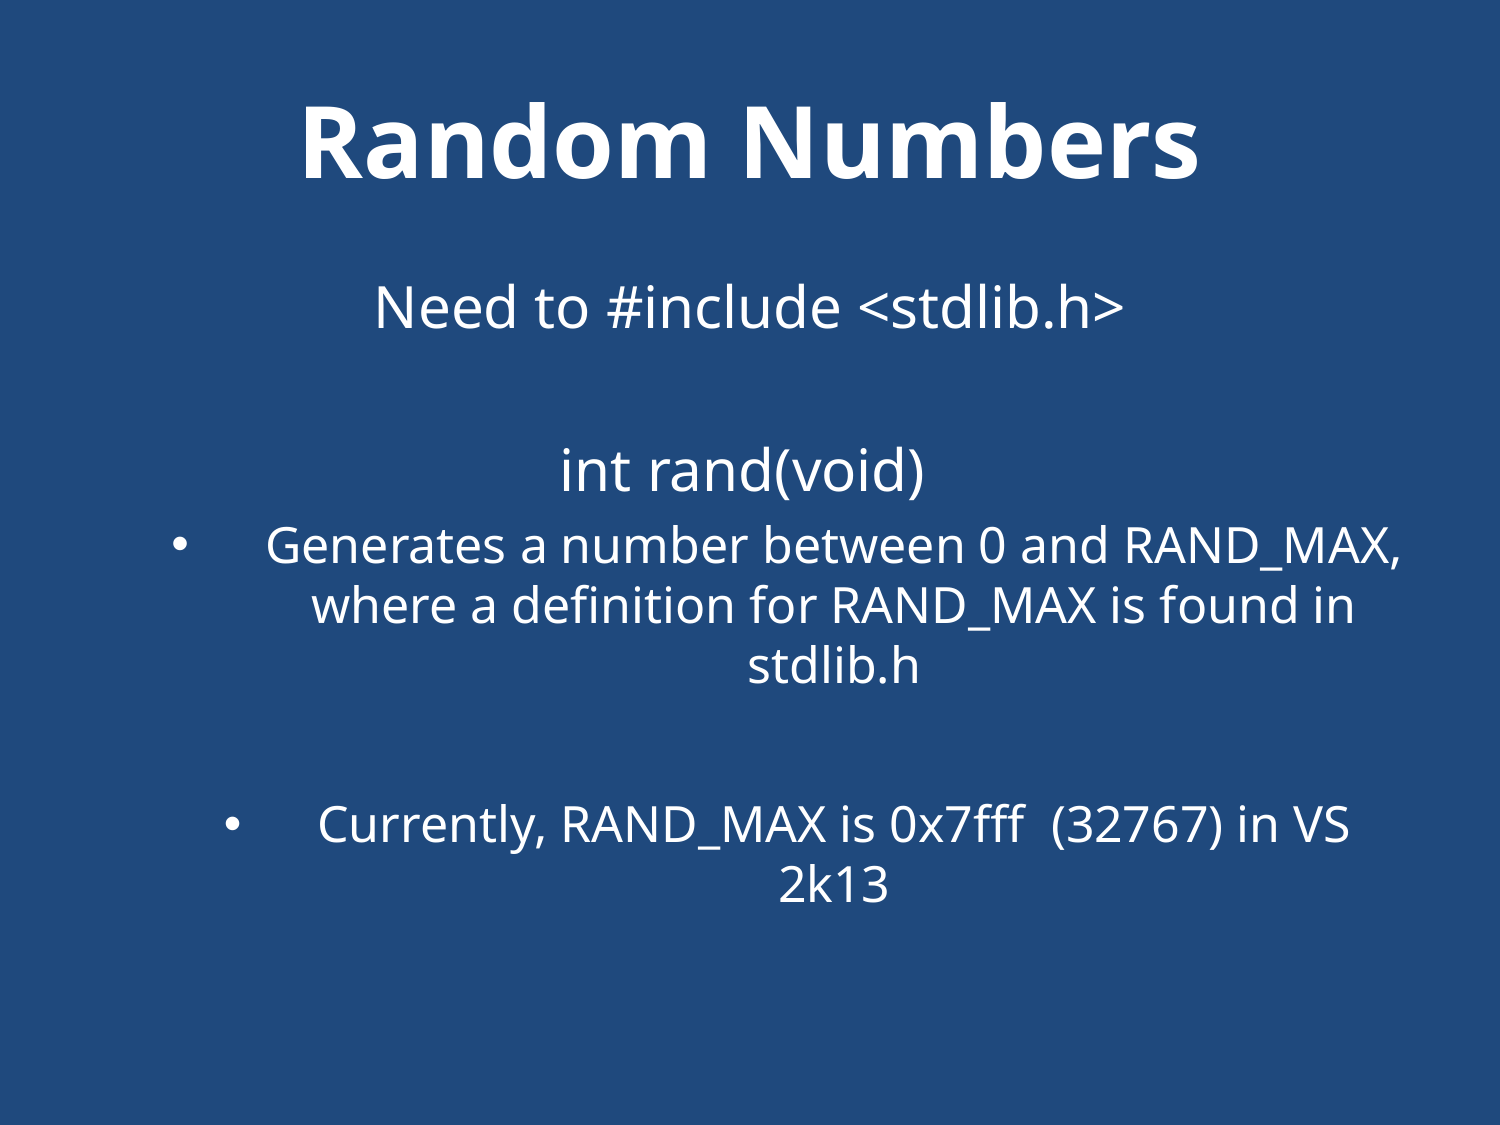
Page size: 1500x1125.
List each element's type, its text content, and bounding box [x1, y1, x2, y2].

list Need to #include <stdlib.h> int rand(void) Generates a number between 0 and RAND_MAX, where a definition for RAND_MAX is found in stdlib.h Currently, RAND_MAX is 0x7fff (32767) in VS 2k13 [75, 262, 1425, 1005]
title Random Numbers [75, 45, 1425, 233]
